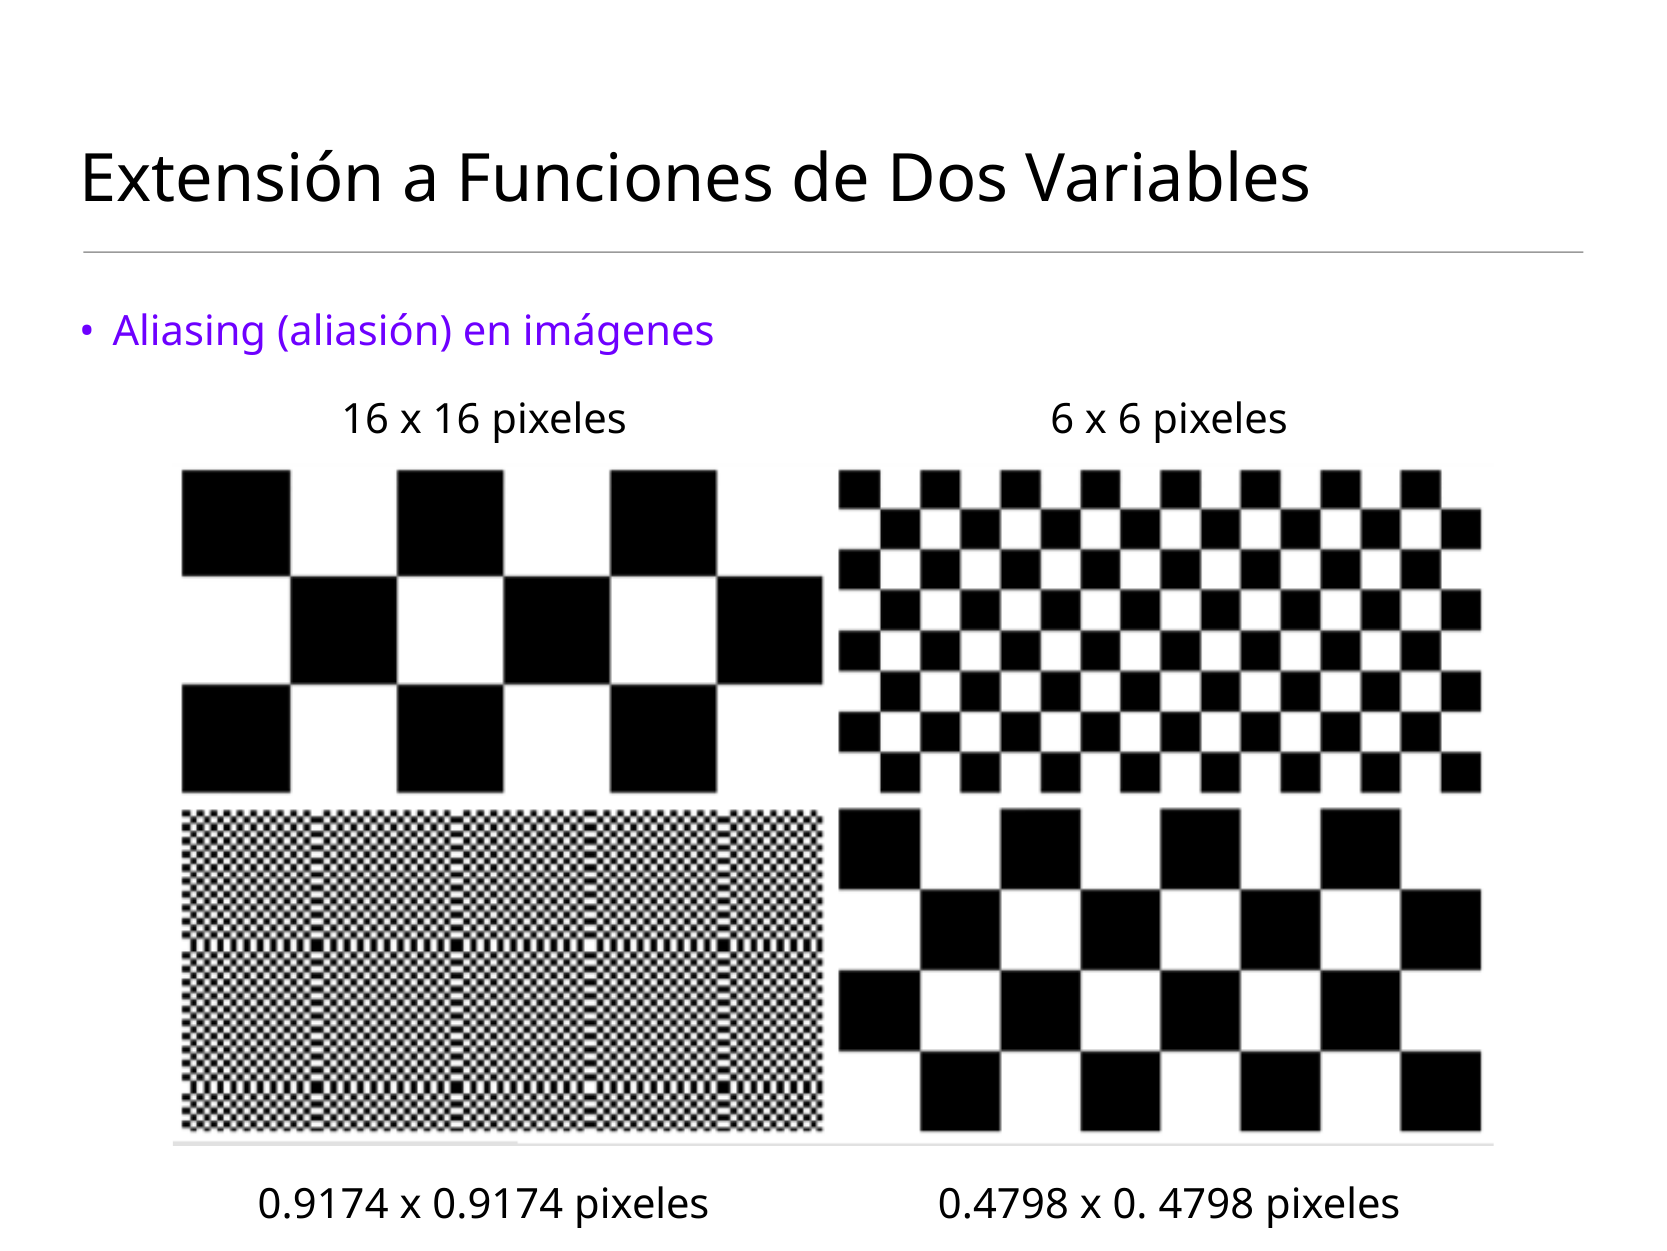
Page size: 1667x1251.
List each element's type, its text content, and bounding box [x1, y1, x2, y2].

text_box 16 x 16 pixeles [341, 391, 627, 442]
text_box 6 x 6 pixeles [1050, 391, 1289, 442]
text_box 0.9174 x 0.9174 pixeles [257, 1176, 710, 1228]
text_box 0.4798 x 0. 4798 pixeles [937, 1176, 1401, 1228]
picture [172, 458, 1494, 1146]
list Aliasing (aliasión) en imágenes [72, 297, 1595, 1141]
title Extensión a Funciones de Dos Variables [72, 41, 1595, 222]
